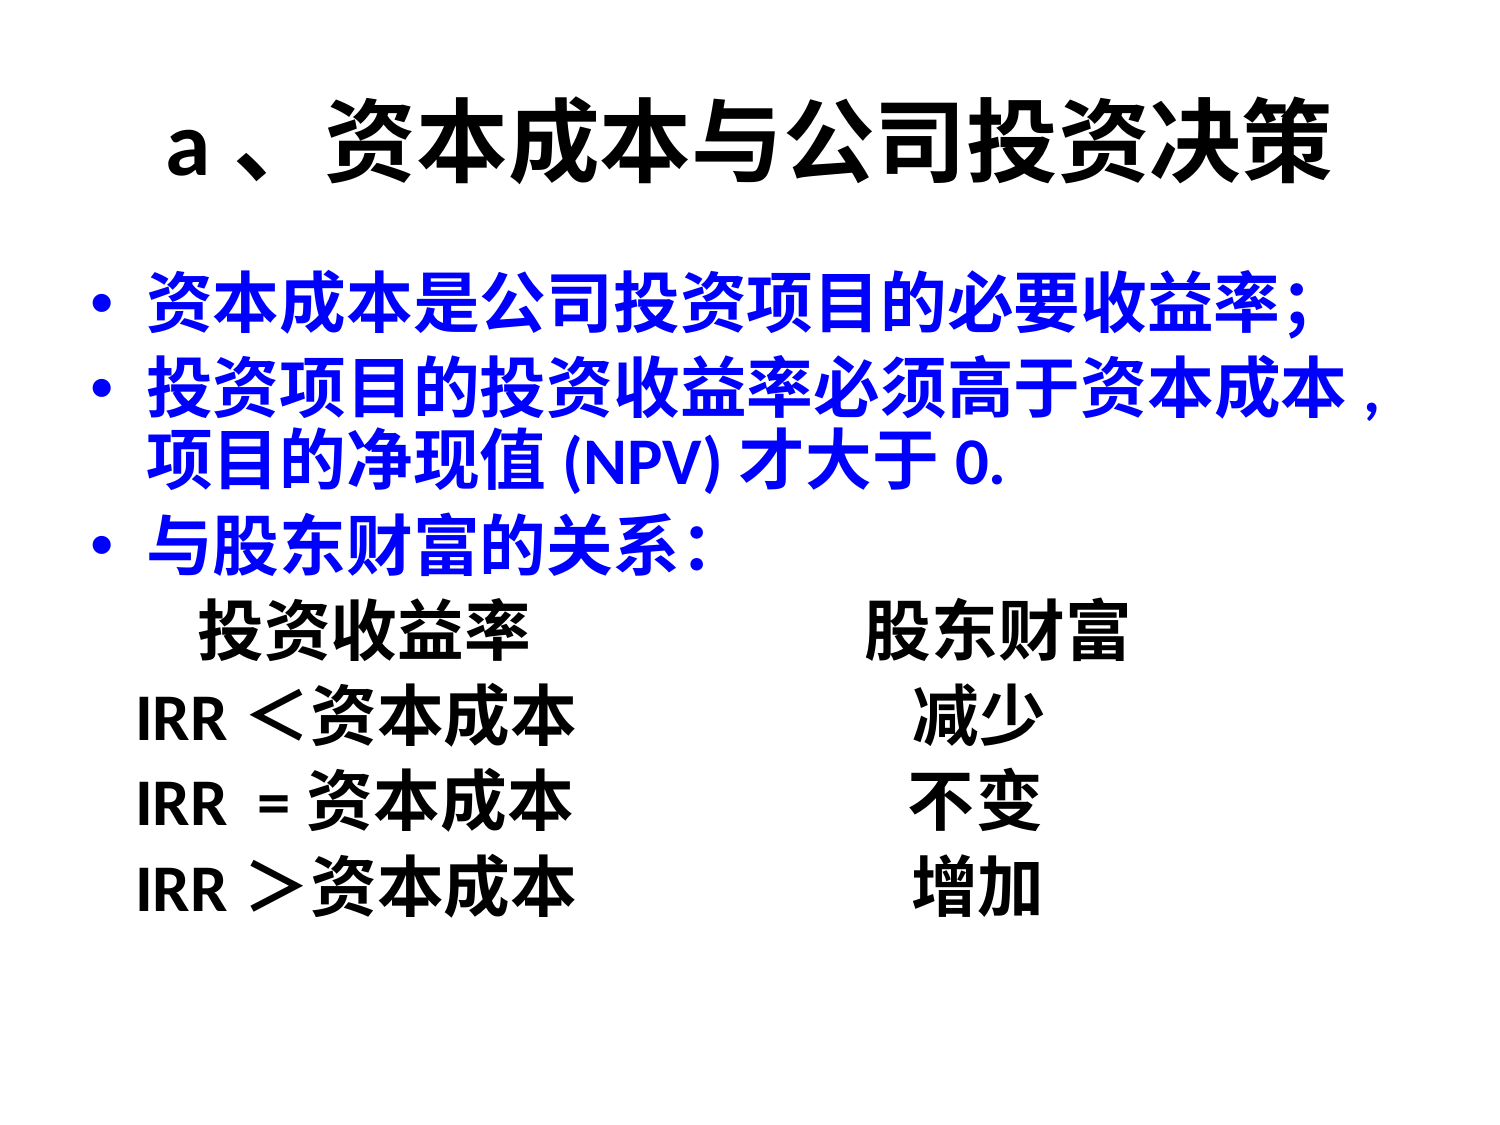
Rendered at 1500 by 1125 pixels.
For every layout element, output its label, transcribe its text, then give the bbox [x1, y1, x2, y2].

title a、资本成本与公司投资决策 [75, 45, 1425, 233]
list 资本成本是公司投资项目的必要收益率； 投资项目的投资收益率必须高于资本成本,项目的净现值(NPV)才大于0. 与股东财富的关系： 投资收益率 股东财富 IRR＜资本成本 减少 IRR =资本成本 不变 IRR＞资本成本 增加 [75, 262, 1425, 1005]
